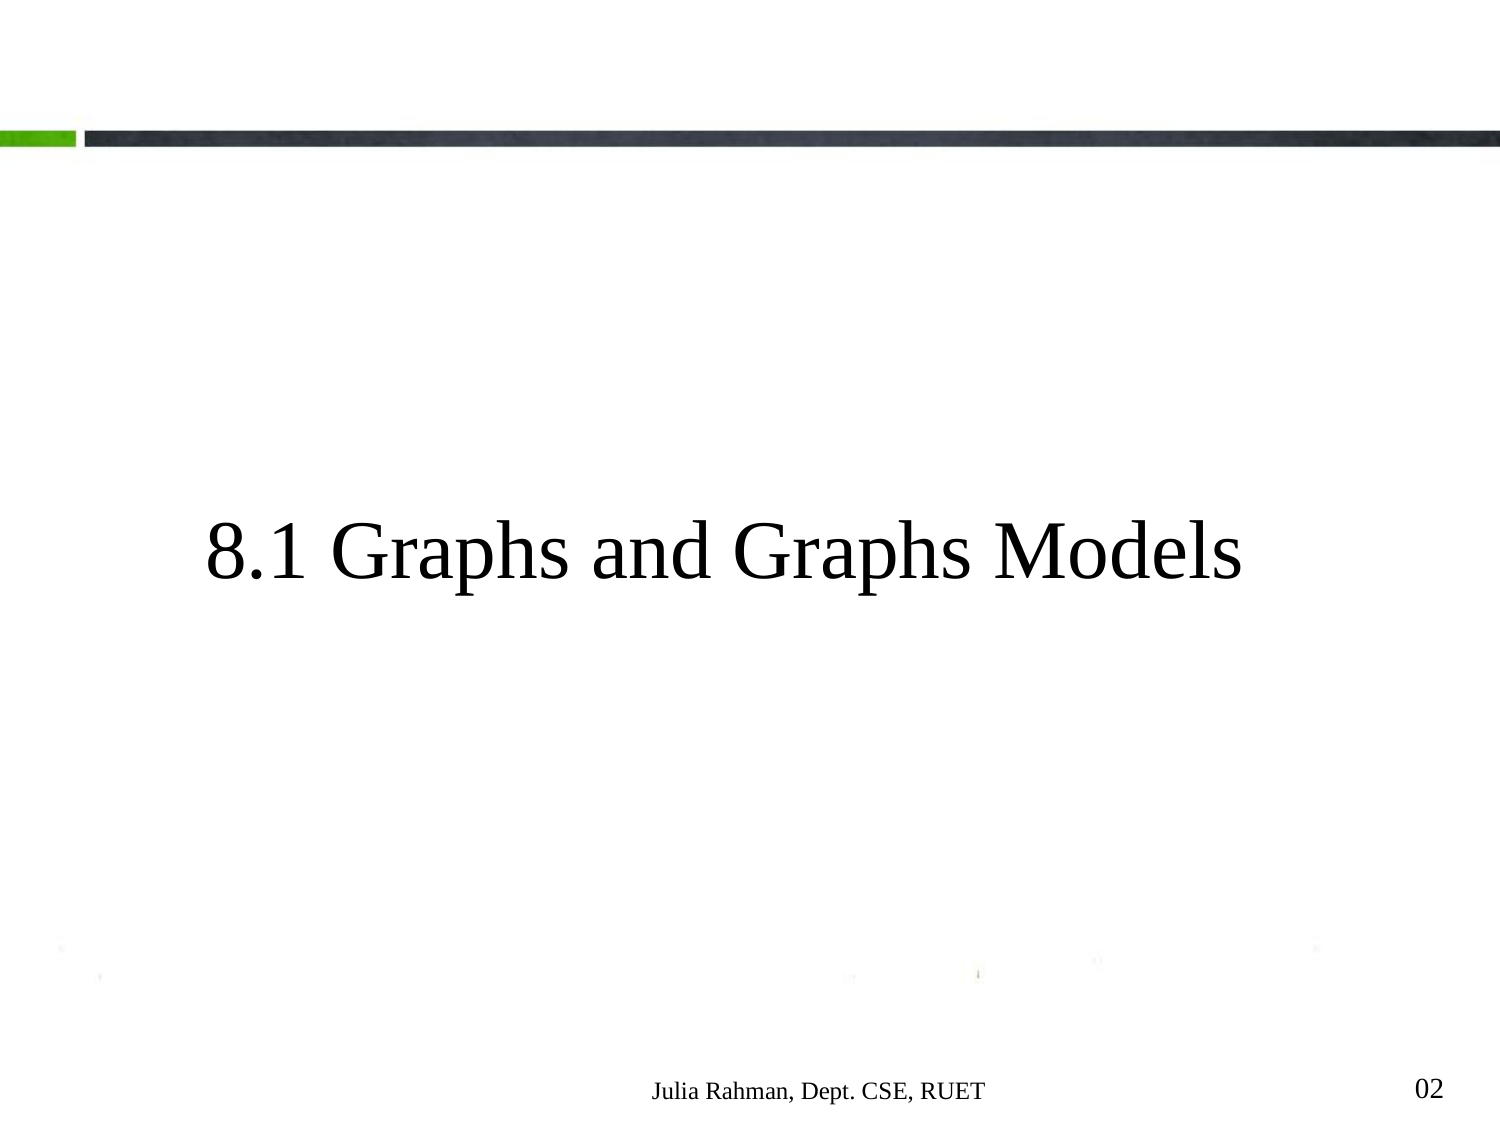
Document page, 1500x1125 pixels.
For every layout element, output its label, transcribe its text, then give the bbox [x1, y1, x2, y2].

text_box 02 [1400, 1062, 1500, 1113]
text_box 8.1 Graphs and Graphs Models [174, 487, 1275, 603]
picture [0, 0, 1500, 1125]
text_box Julia Rahman, Dept. CSE, RUET [387, 1067, 1250, 1112]
